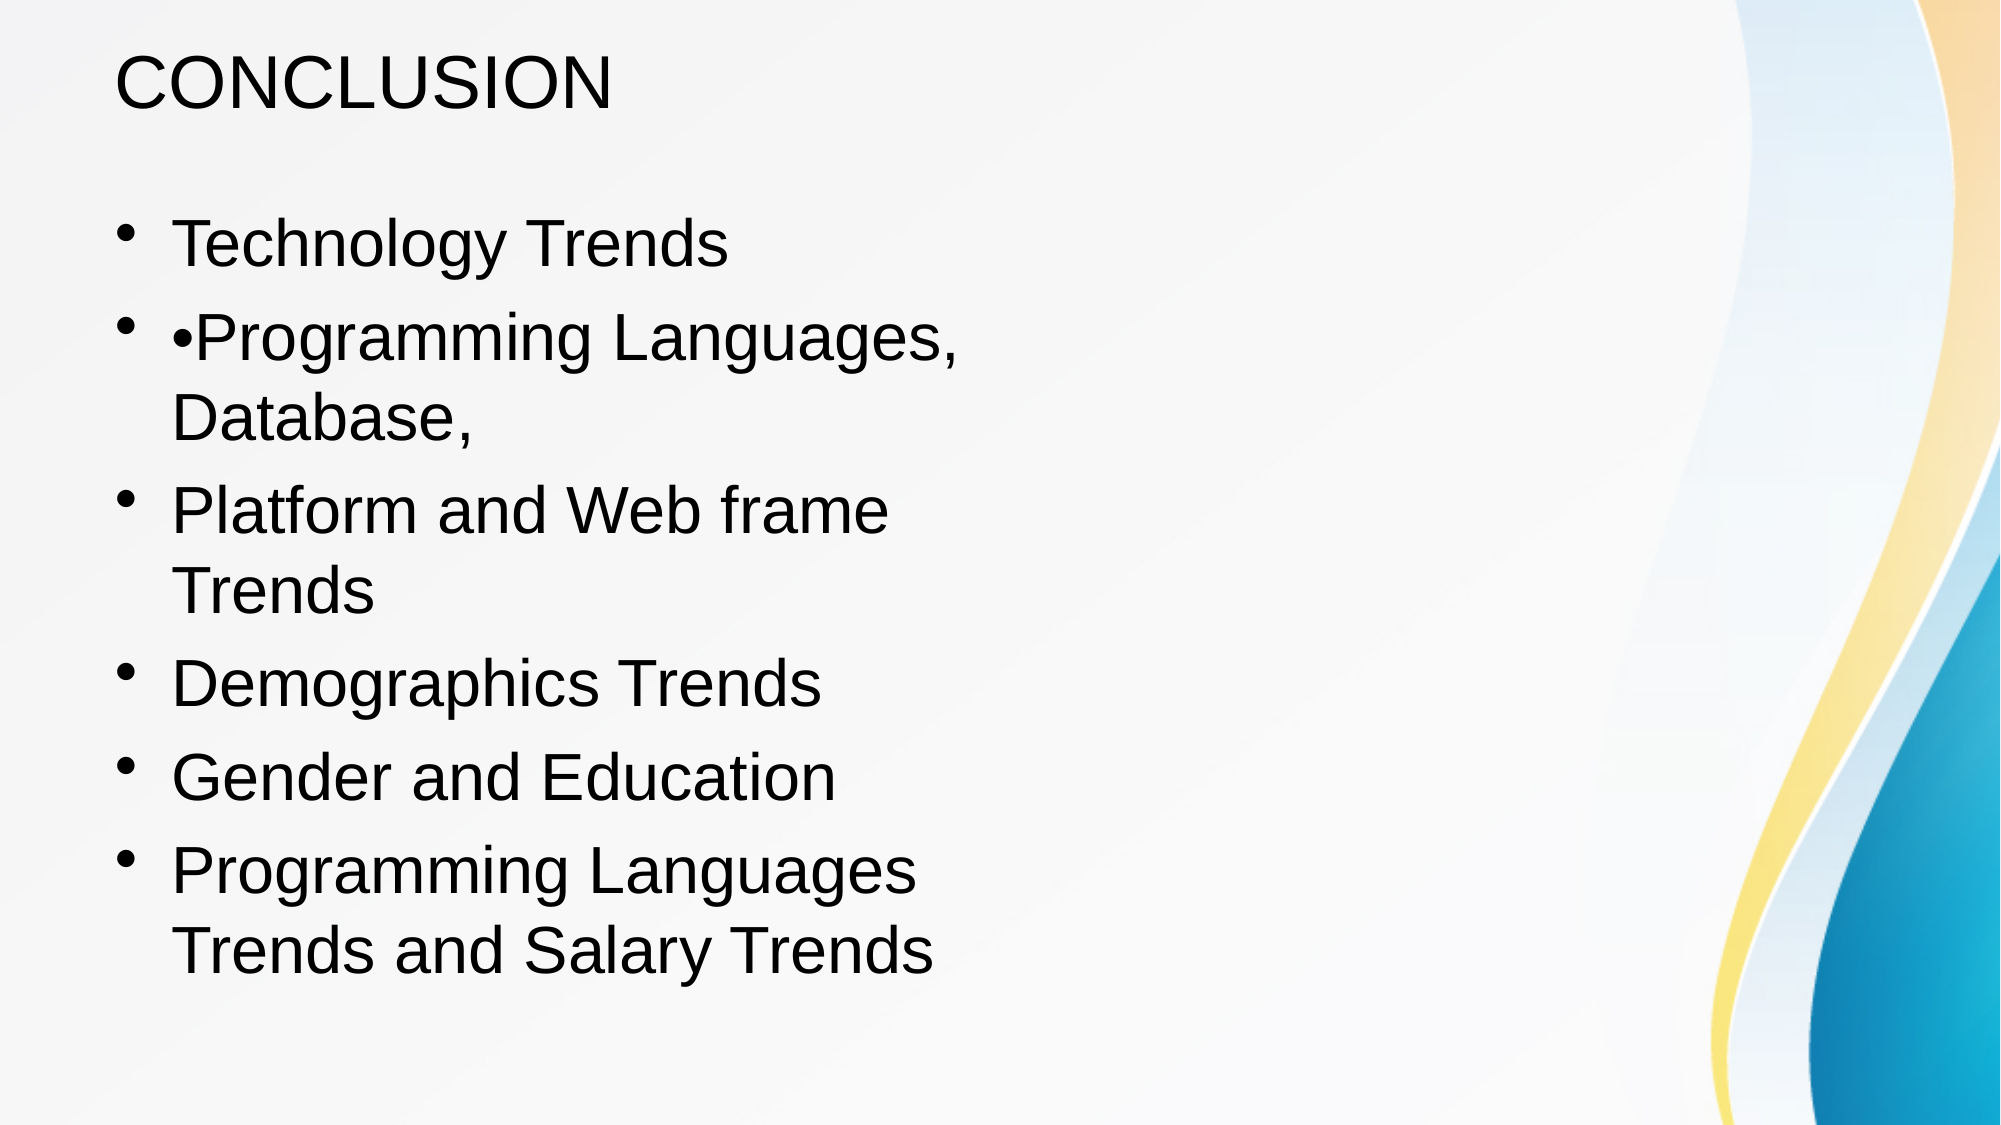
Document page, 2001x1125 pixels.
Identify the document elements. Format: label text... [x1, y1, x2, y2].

picture [0, 0, 2001, 1125]
title CONCLUSION [99, 30, 1901, 127]
list Technology Trends •Programming Languages, Database, Platform and Web frame Trends Demographics Trends Gender and Education Programming Languages Trends and Salary Trends [99, 192, 984, 1006]
